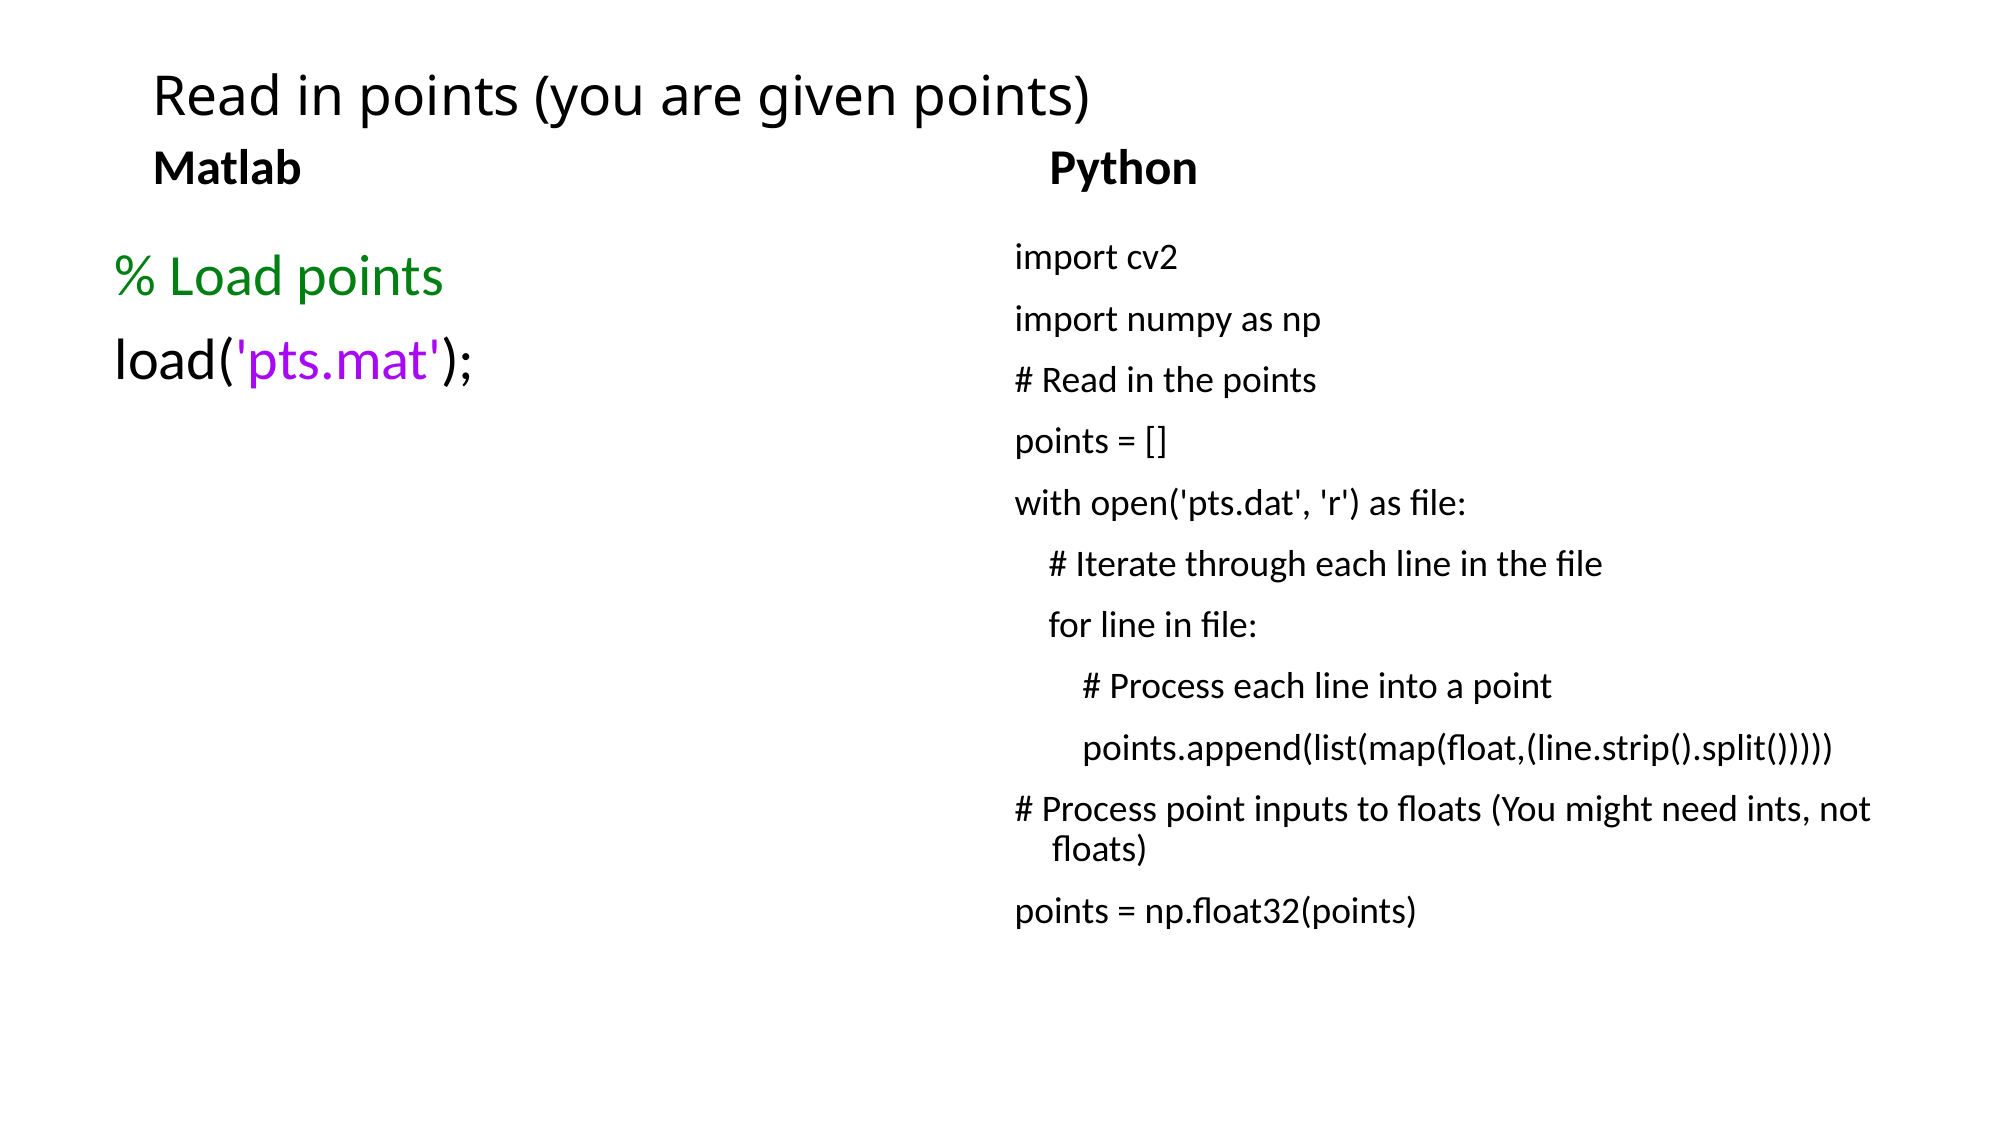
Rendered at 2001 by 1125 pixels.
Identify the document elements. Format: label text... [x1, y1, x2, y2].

list Matlab [137, 67, 984, 203]
list import cv2 import numpy as np # Read in the points points = [] with open('pts.dat', 'r') as file: # Iterate through each line in the file for line in file: # Process each line into a point points.append(list(map(float,(line.strip().split())))) # Process point inputs to floats (You might need ints, not floats) points = np.float32(points) [999, 229, 1963, 1120]
title Read in points (you are given points) [137, 59, 1672, 136]
list Python [1034, 67, 1885, 203]
list % Load points load('pts.mat'); [99, 237, 999, 843]
